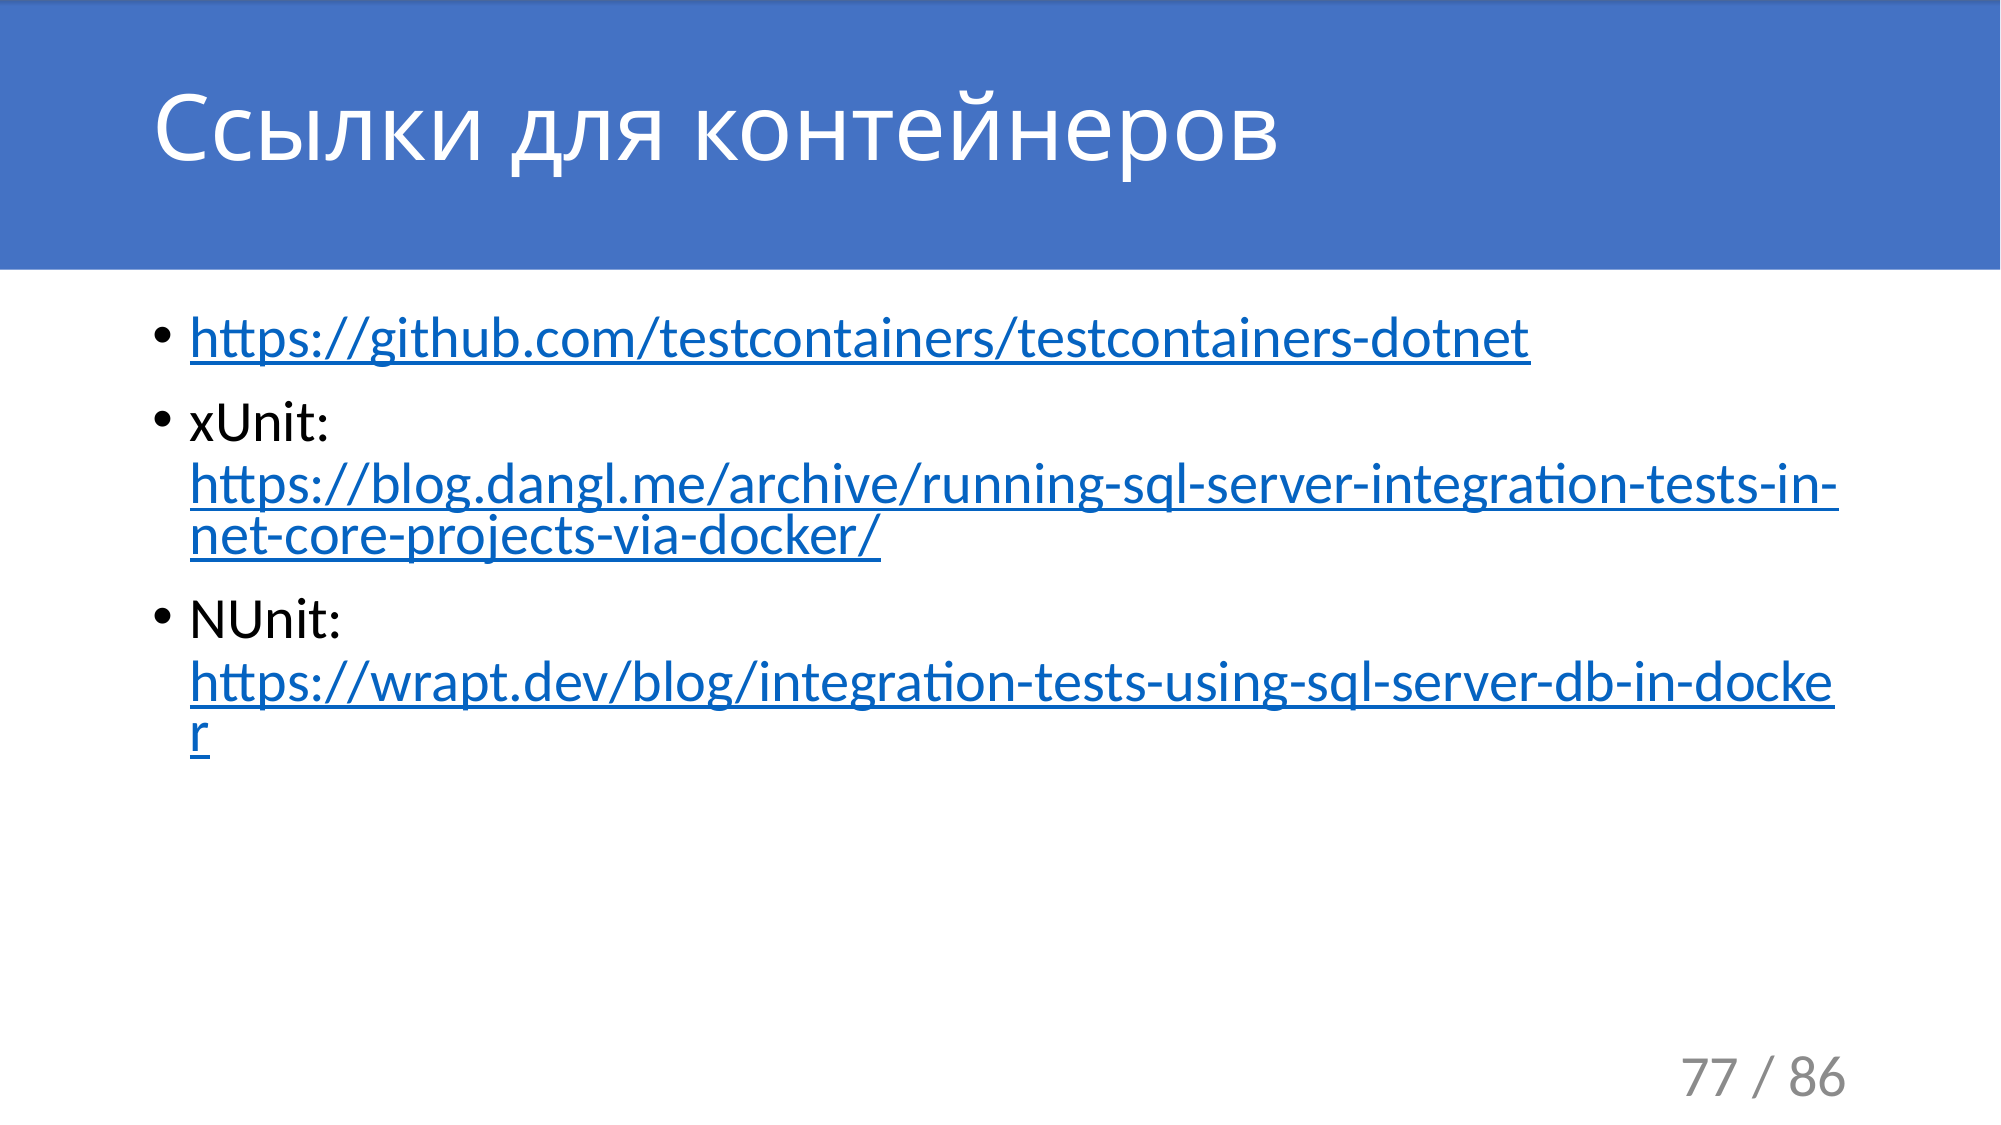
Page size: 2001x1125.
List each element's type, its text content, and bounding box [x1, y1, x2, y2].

list https://github.com/testcontainers/testcontainers-dotnet xUnit:https://blog.dangl.me/archive/running-sql-server-integration-tests-in-net-core-projects-via-docker/ NUnit:https://wrapt.dev/blog/integration-tests-using-sql-server-db-in-docker [137, 299, 1863, 1014]
slide_number 77 [1412, 1042, 1863, 1103]
picture [0, 0, 2001, 1125]
title Ссылки для контейнеров [137, 22, 1863, 240]
